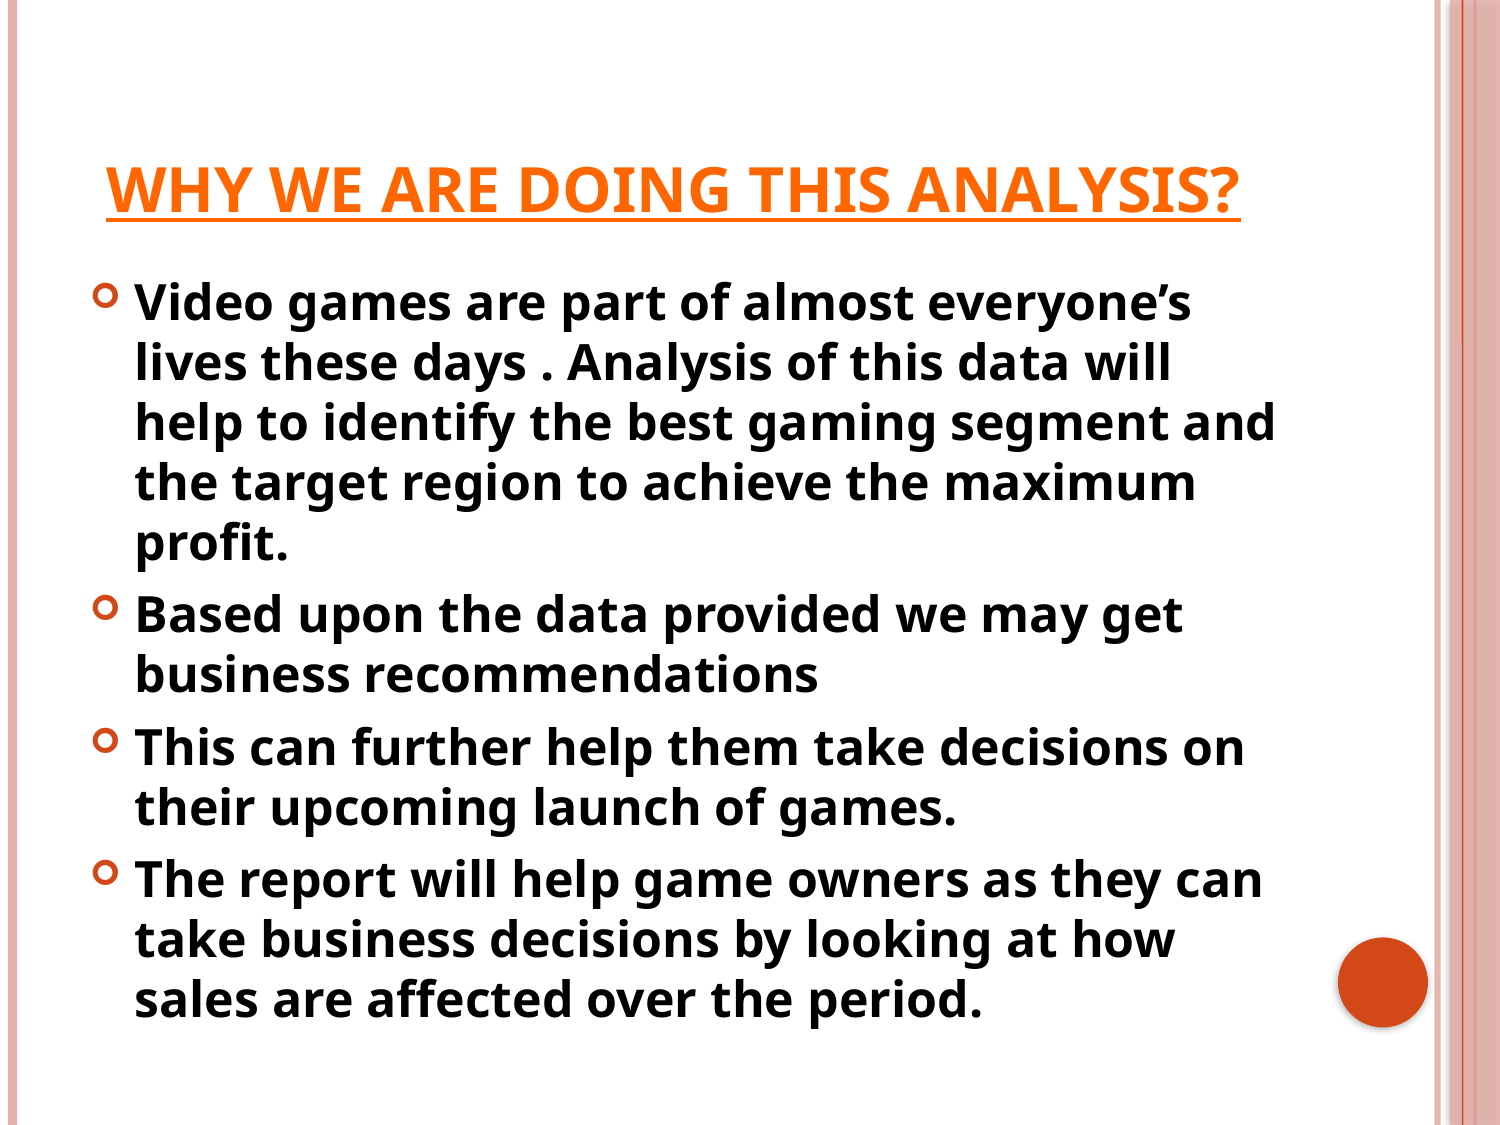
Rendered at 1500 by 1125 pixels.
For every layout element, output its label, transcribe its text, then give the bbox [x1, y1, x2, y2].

title Why We Are Doing This Analysis? [75, 45, 1300, 233]
list Video games are part of almost everyone’s lives these days . Analysis of this data will help to identify the best gaming segment and the target region to achieve the maximum profit. Based upon the data provided we may get business recommendations This can further help them take decisions on their upcoming launch of games. The report will help game owners as they can take business decisions by looking at how sales are affected over the period. [75, 262, 1300, 1062]
